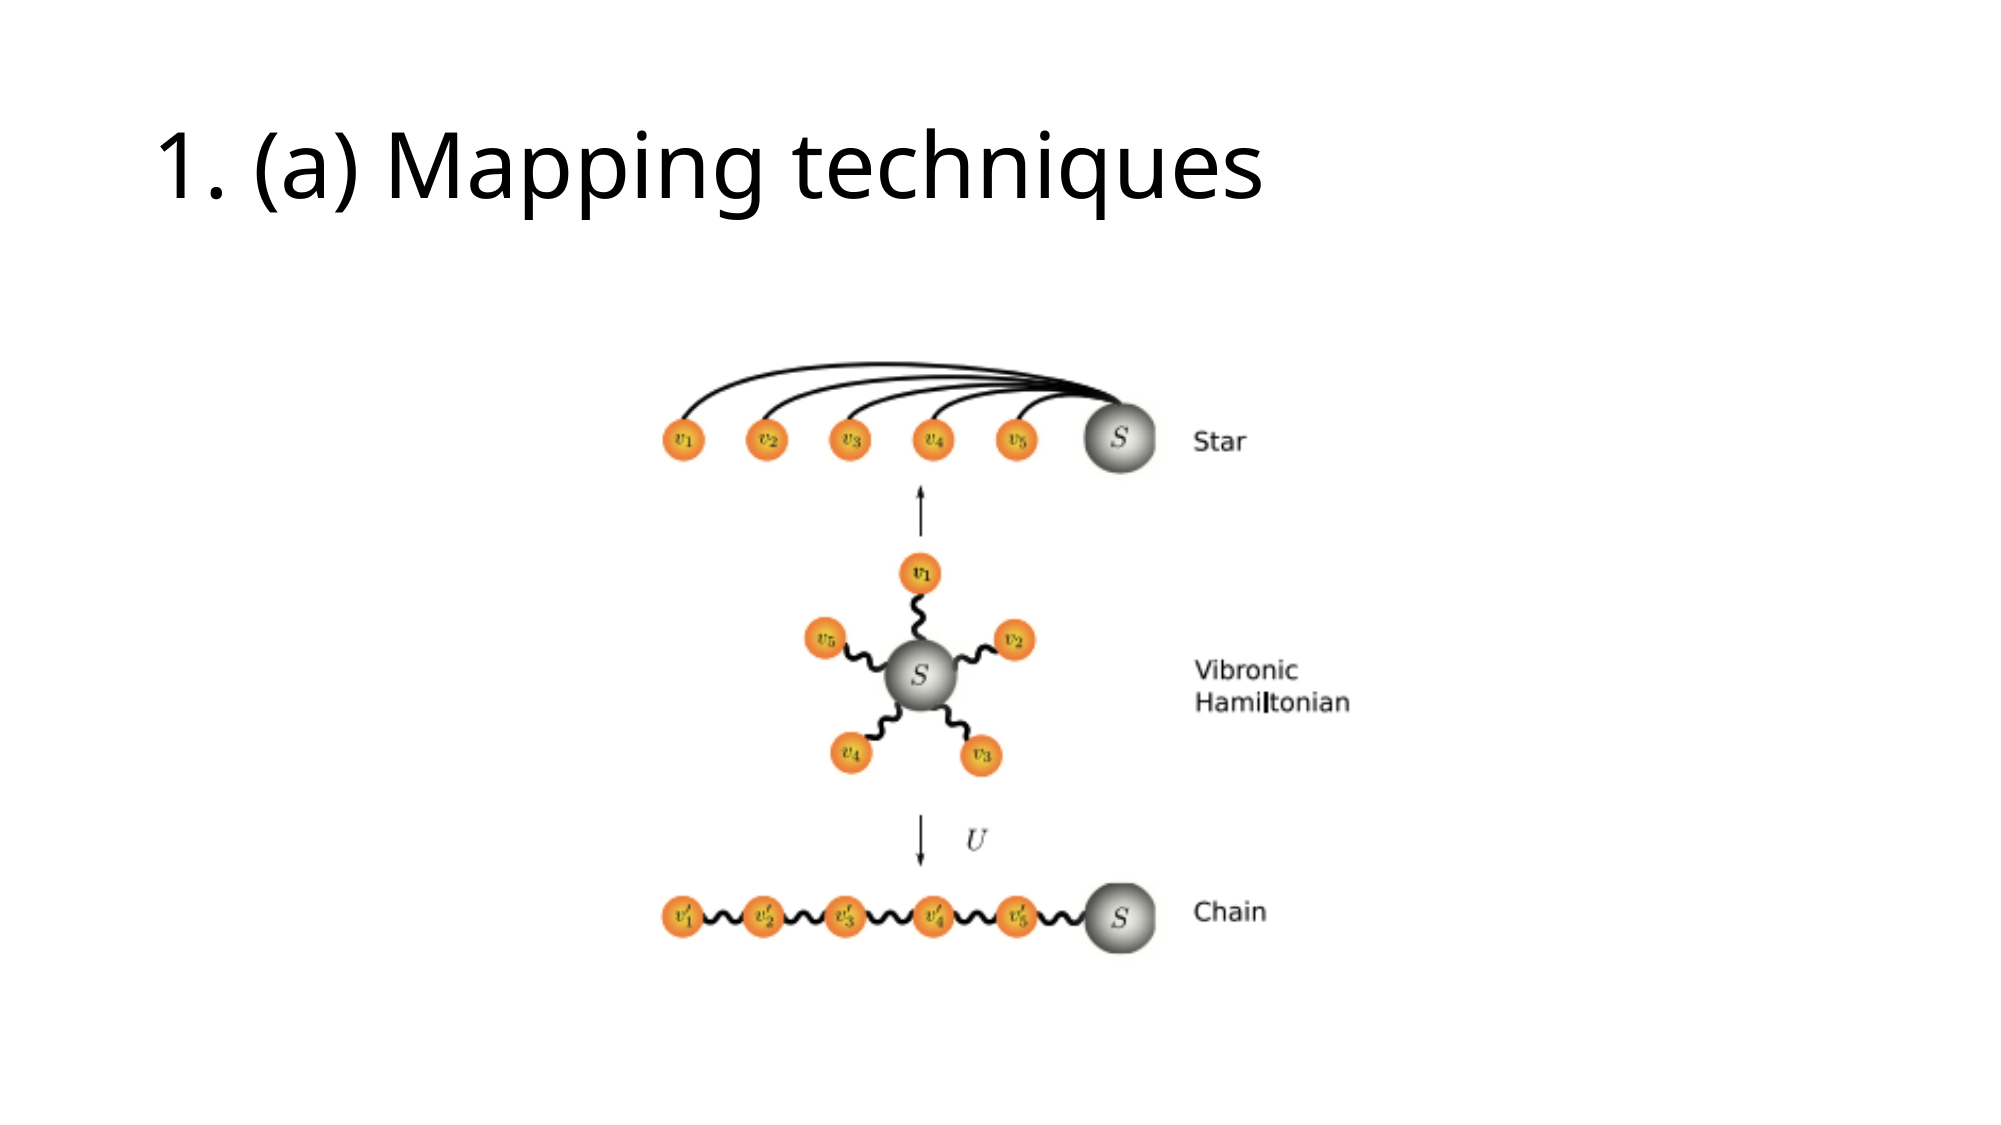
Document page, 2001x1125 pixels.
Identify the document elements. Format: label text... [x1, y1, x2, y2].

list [625, 324, 1375, 972]
title 1. (a) Mapping techniques [137, 59, 1863, 278]
